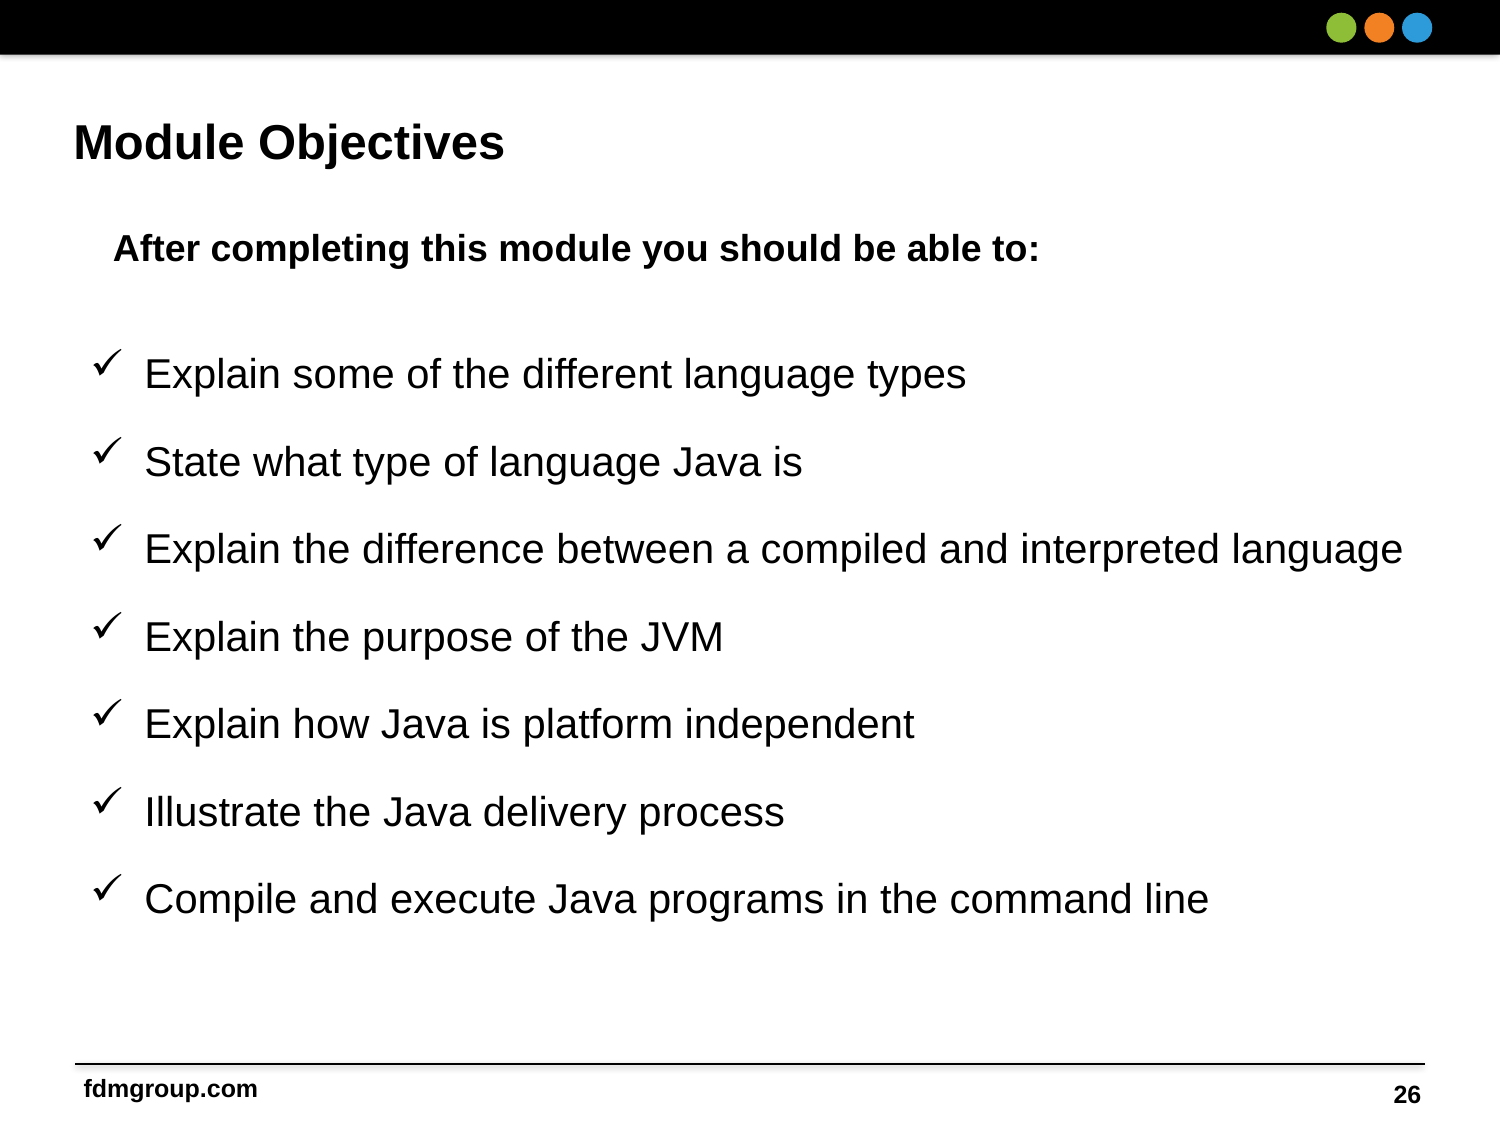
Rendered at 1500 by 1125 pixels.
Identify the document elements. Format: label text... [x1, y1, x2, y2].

slide_number 26 [1086, 1063, 1437, 1124]
list Explain some of the different language types State what type of language Java is Explain the difference between a compiled and interpreted language Explain the purpose of the JVM Explain how Java is platform independent Illustrate the Java delivery process Compile and execute Java programs in the command line [75, 314, 1425, 1029]
